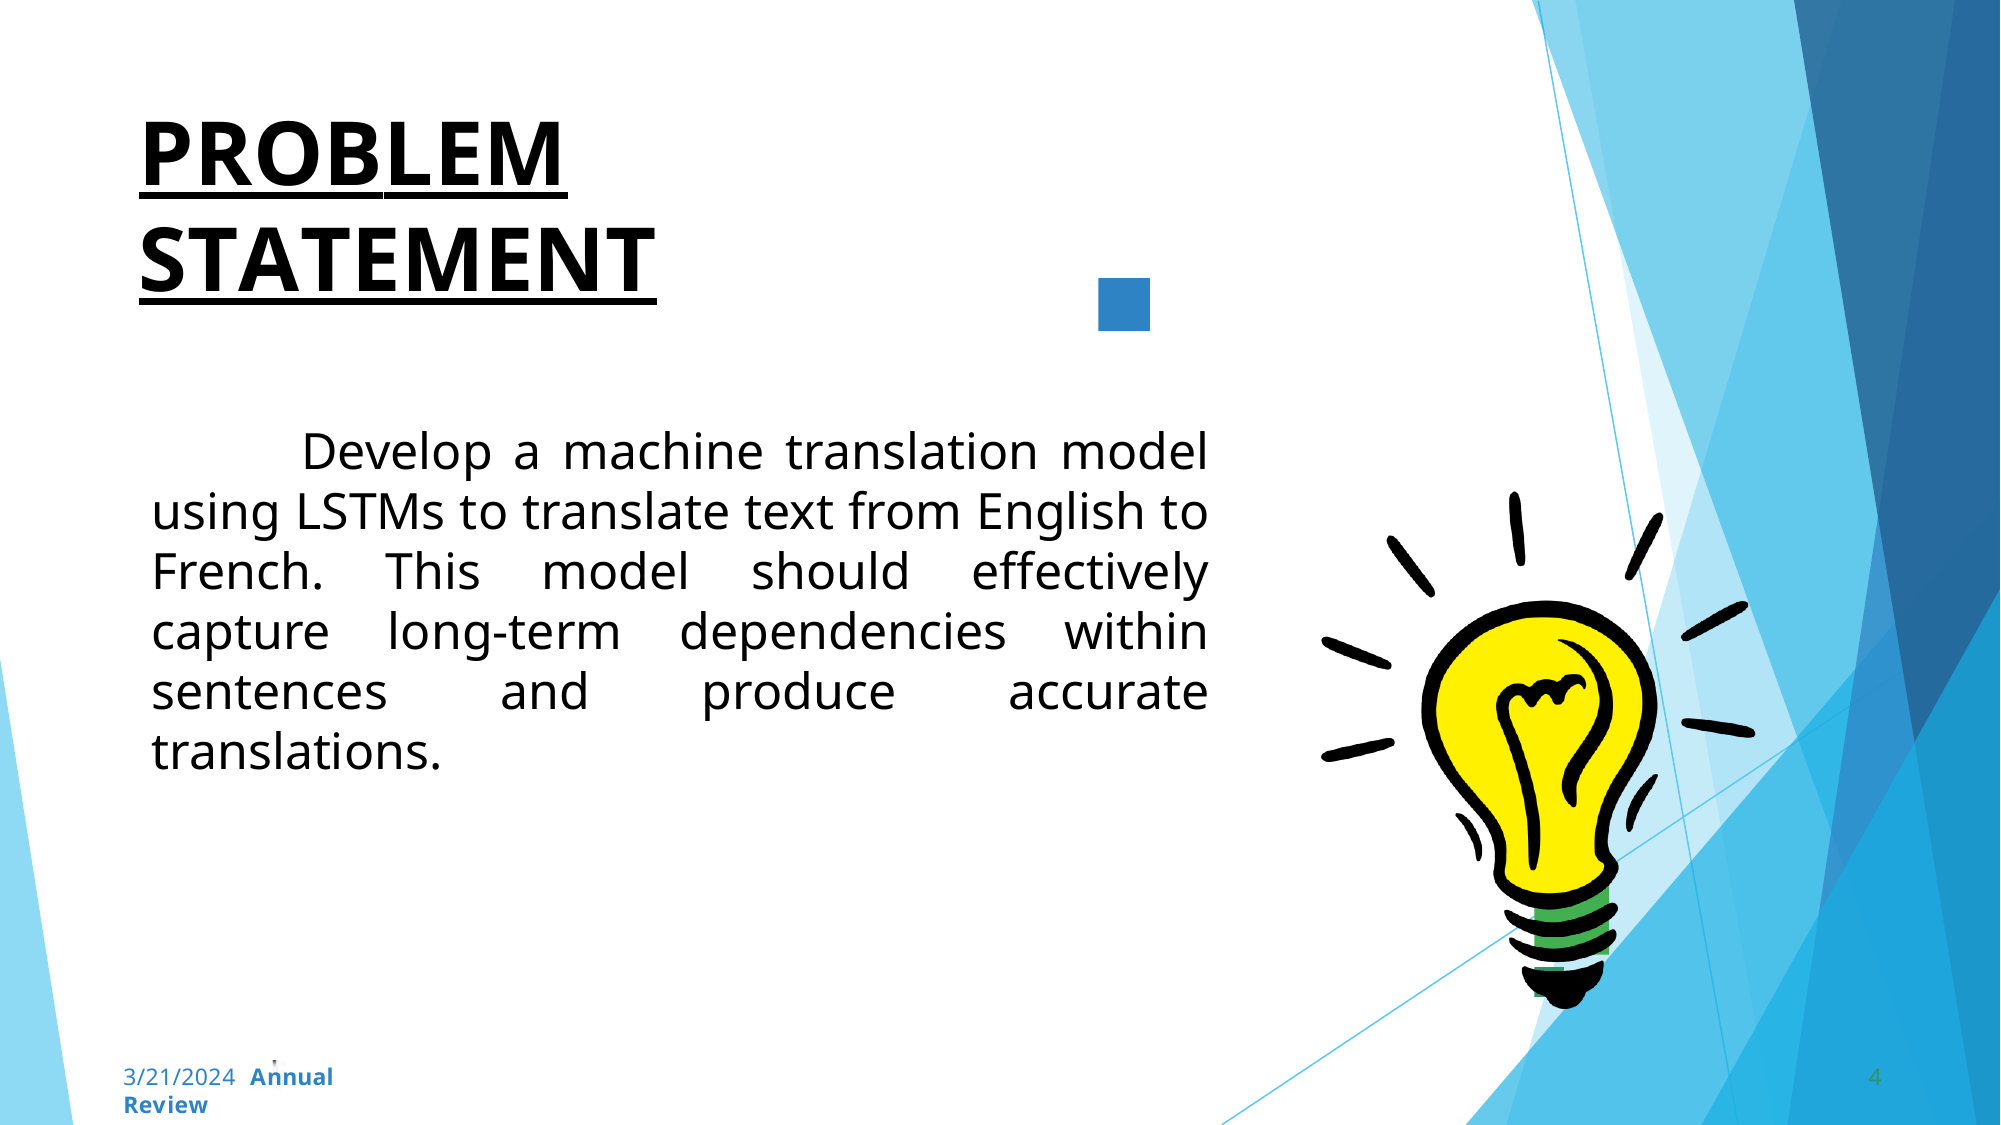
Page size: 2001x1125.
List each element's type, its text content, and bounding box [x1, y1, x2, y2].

picture [110, 1060, 463, 1094]
title PROBLEM STATEMENT [136, 94, 1062, 310]
slide_number <number> [1862, 1061, 1888, 1125]
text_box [1310, 480, 1765, 1016]
text_box [1098, 278, 1150, 332]
text_box 3/21/2024 Annual Review [121, 1103, 417, 1118]
text_box Develop a machine translation model using LSTMs to translate text from English to French. This model should effectively capture long-term dependencies within sentences and produce accurate translations. [136, 412, 1225, 788]
